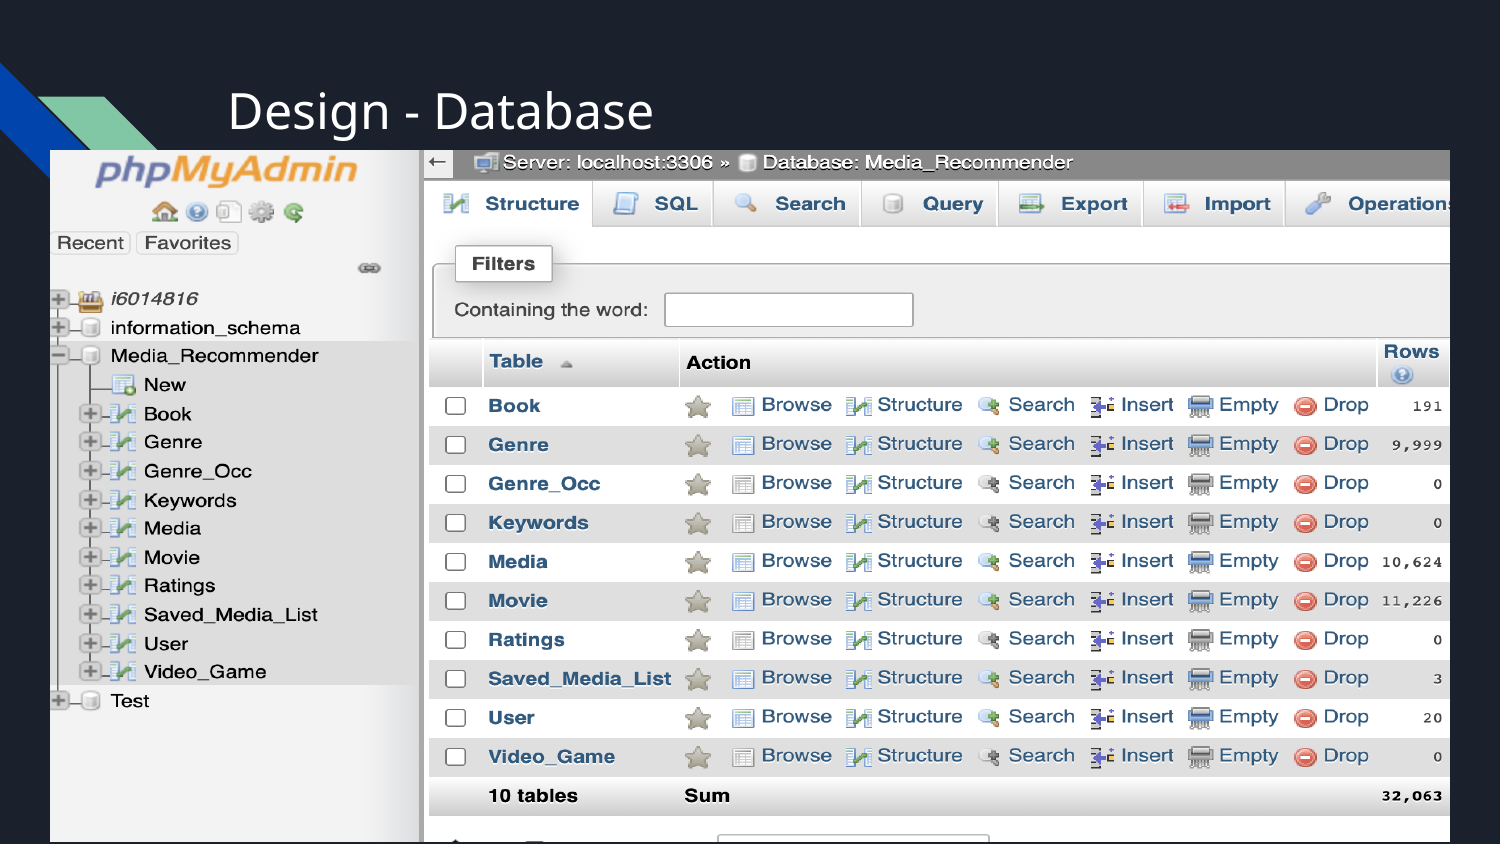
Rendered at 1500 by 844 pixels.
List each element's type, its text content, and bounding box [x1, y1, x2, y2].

picture [49, 150, 1451, 842]
title Design - Database [212, 64, 1368, 149]
